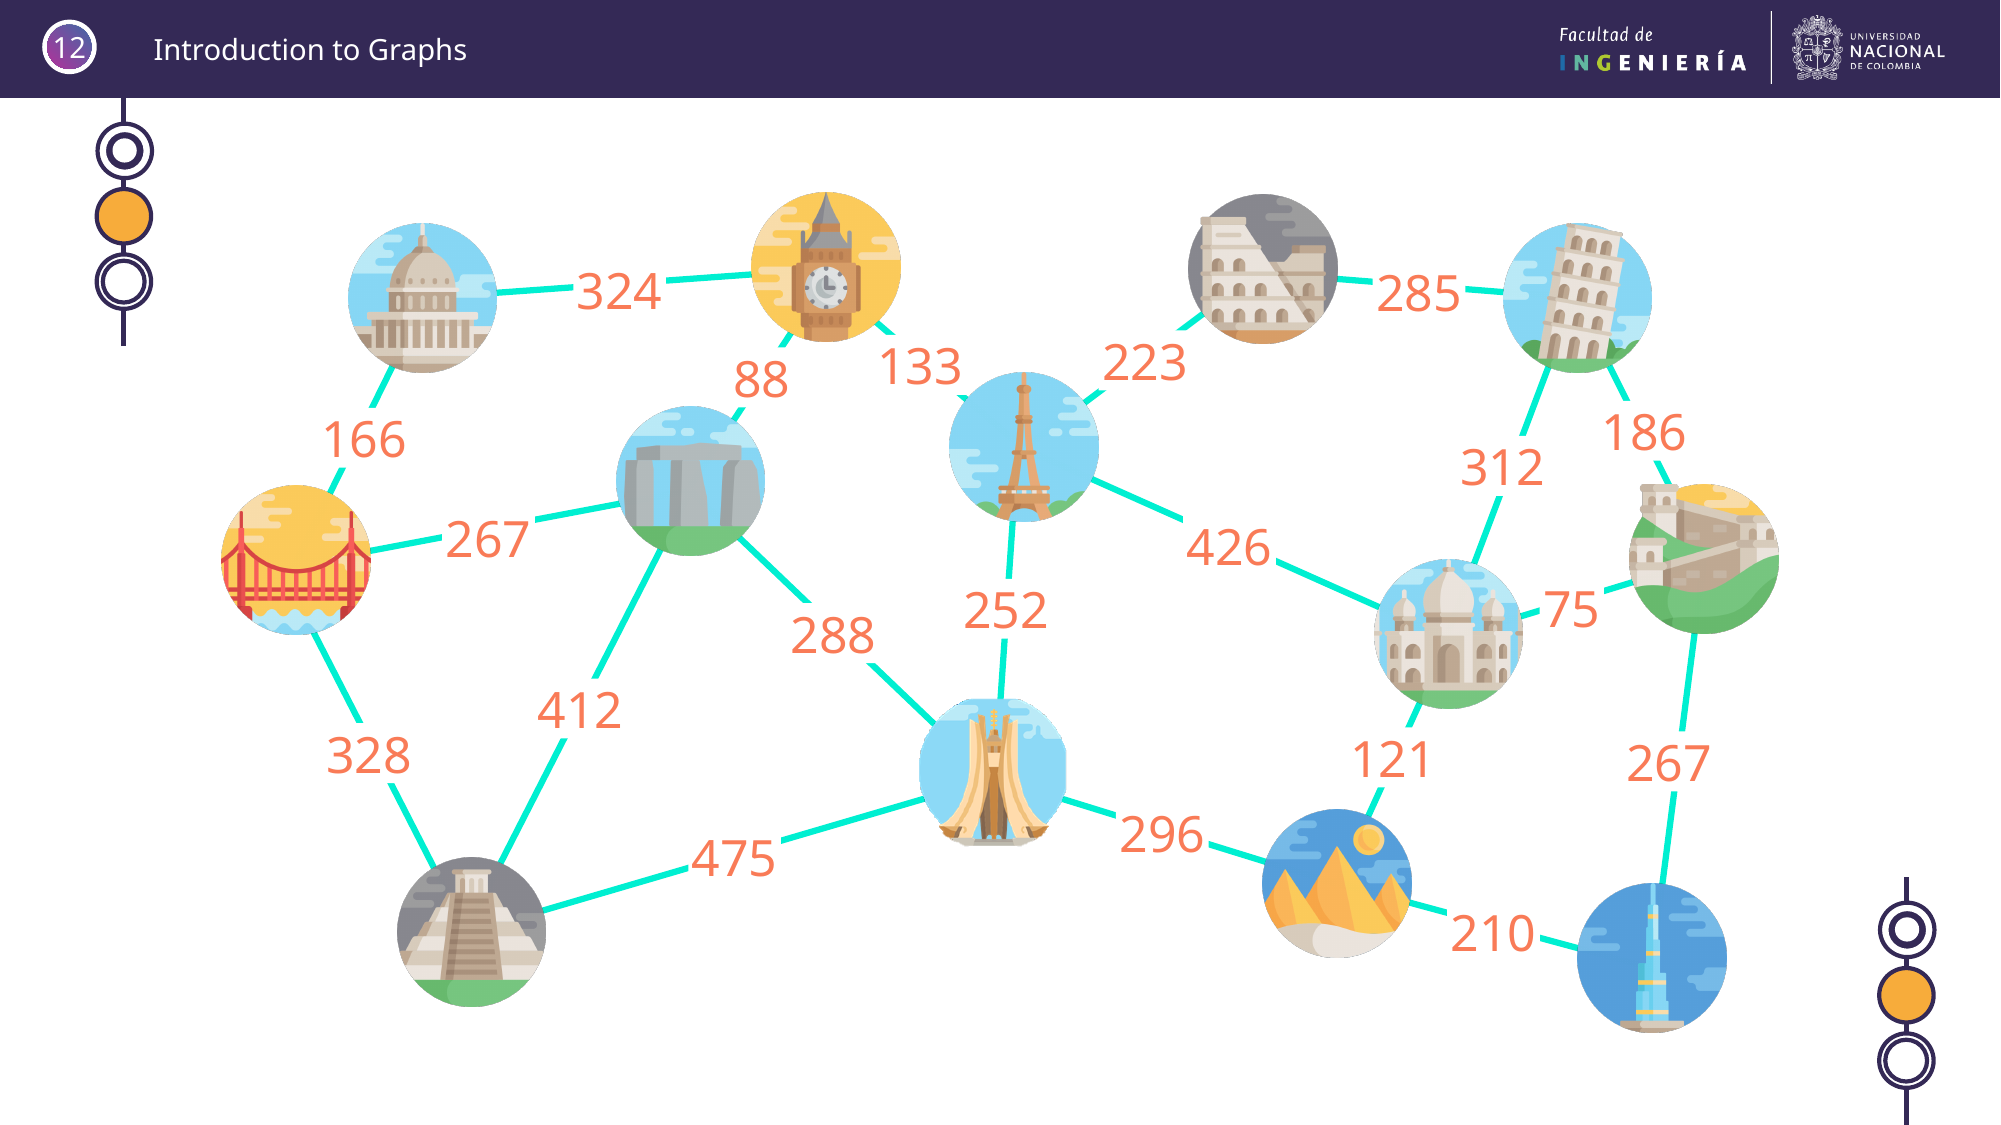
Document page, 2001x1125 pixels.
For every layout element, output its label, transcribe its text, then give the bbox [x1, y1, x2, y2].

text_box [221, 192, 1779, 1033]
slide_number 12 [42, 29, 97, 65]
picture [1559, 11, 1957, 84]
